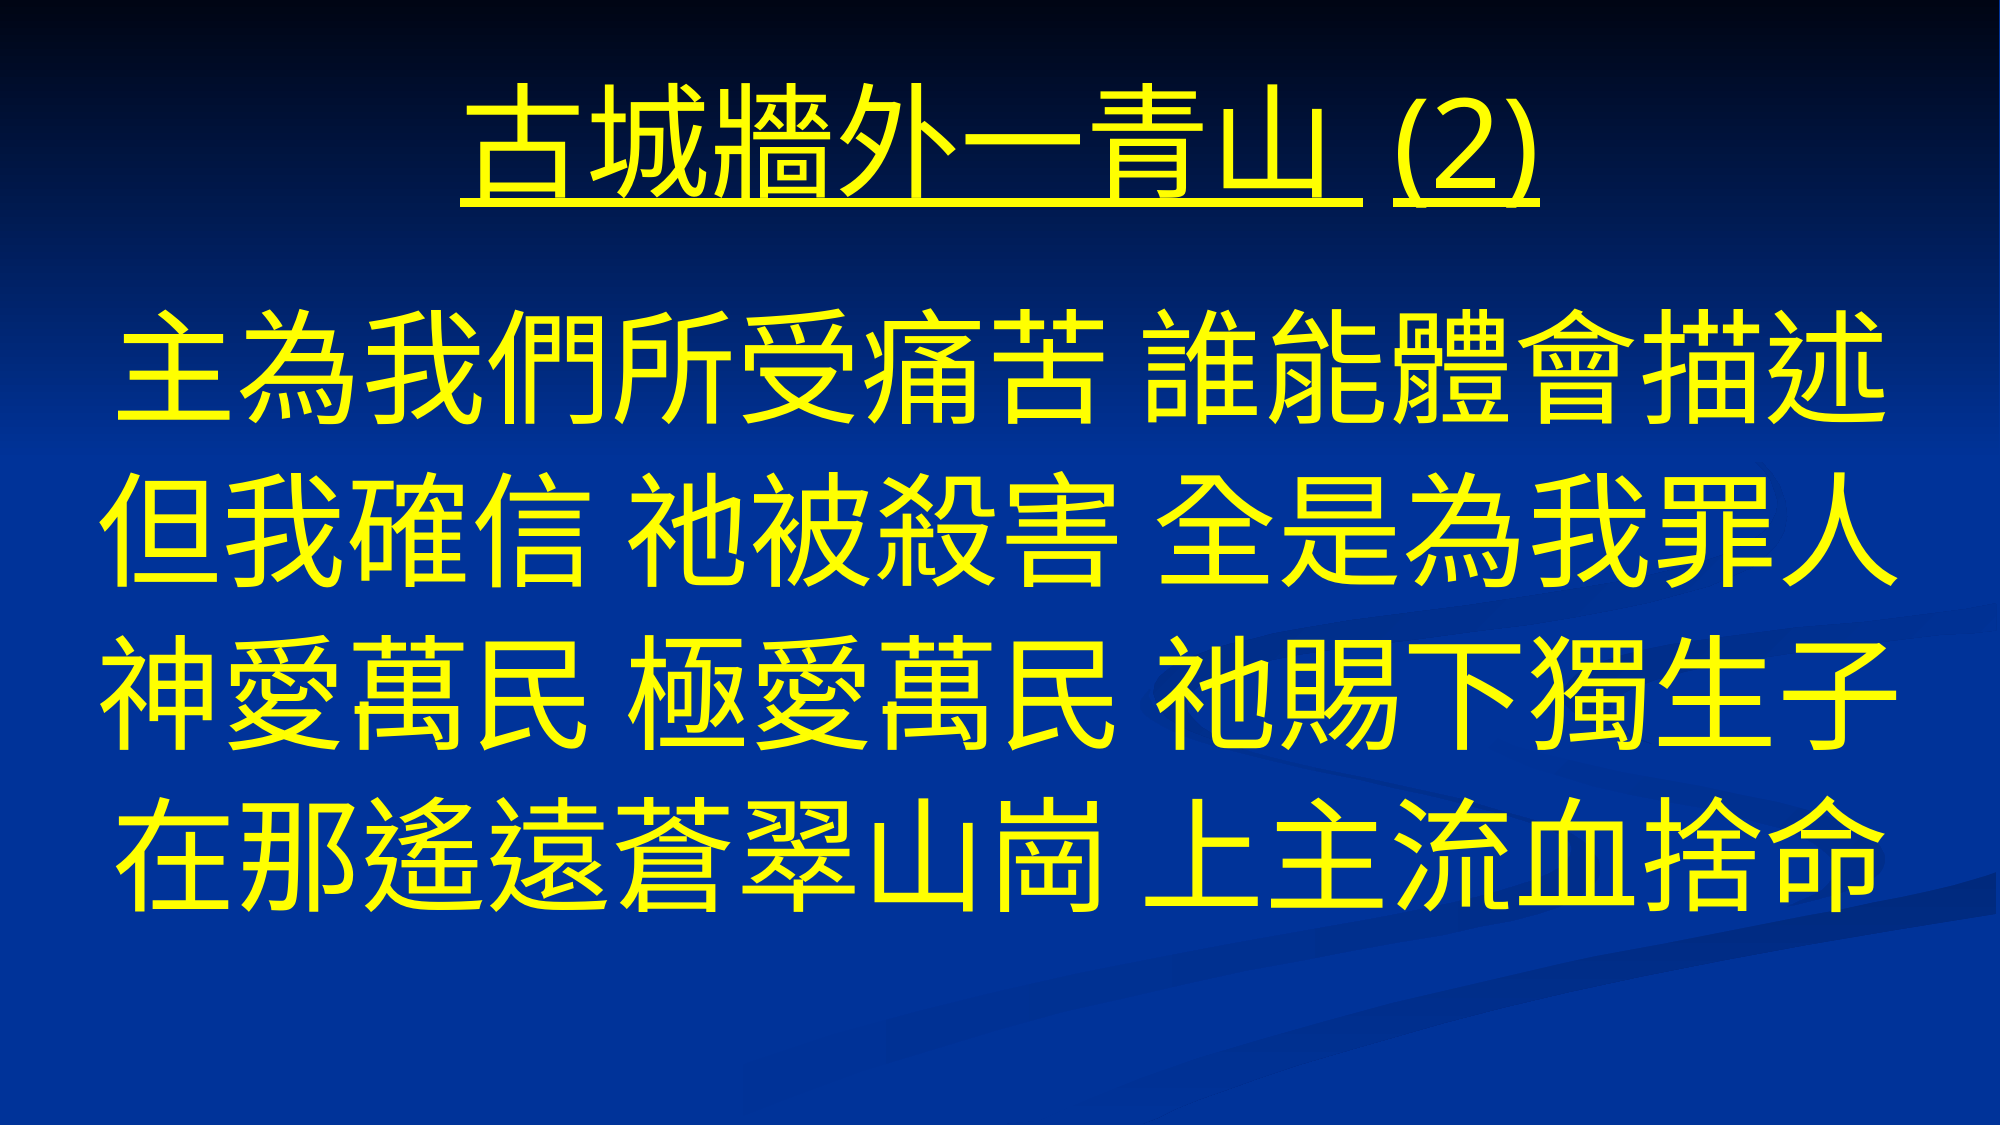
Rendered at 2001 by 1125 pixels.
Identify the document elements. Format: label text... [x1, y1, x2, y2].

title 古城牆外一青山 (2) [99, 45, 1900, 233]
list 主為我們所受痛苦 誰能體會描述 但我確信 祂被殺害 全是為我罪人 神愛萬民 極愛萬民 祂賜下獨生子 在那遙遠蒼翠山崗 上主流血捨命 [54, 282, 1945, 1025]
